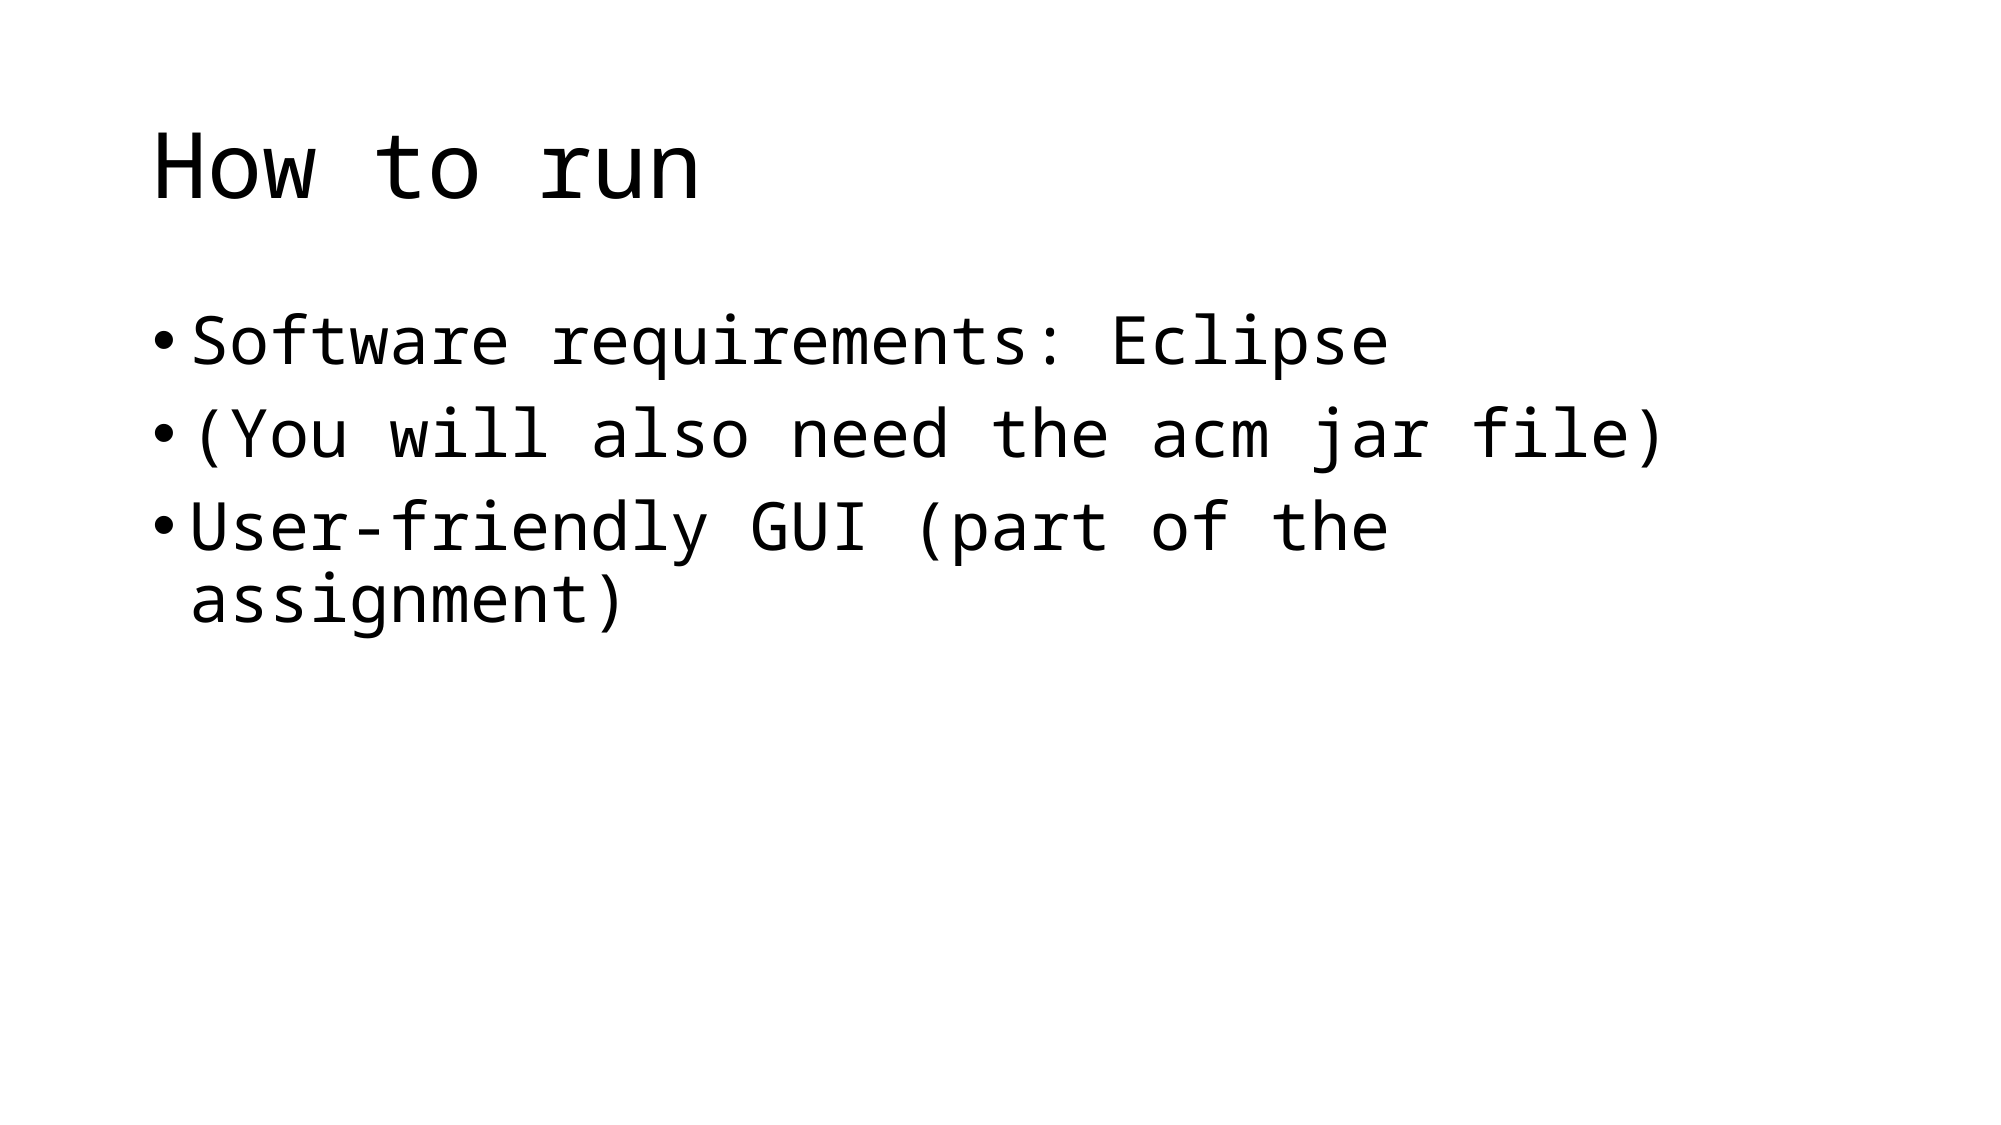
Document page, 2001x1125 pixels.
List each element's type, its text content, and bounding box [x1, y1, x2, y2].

list Software requirements: Eclipse (You will also need the acm jar file) User-friendly GUI (part of the assignment) [137, 299, 1863, 1014]
title How to run [137, 59, 1863, 278]
